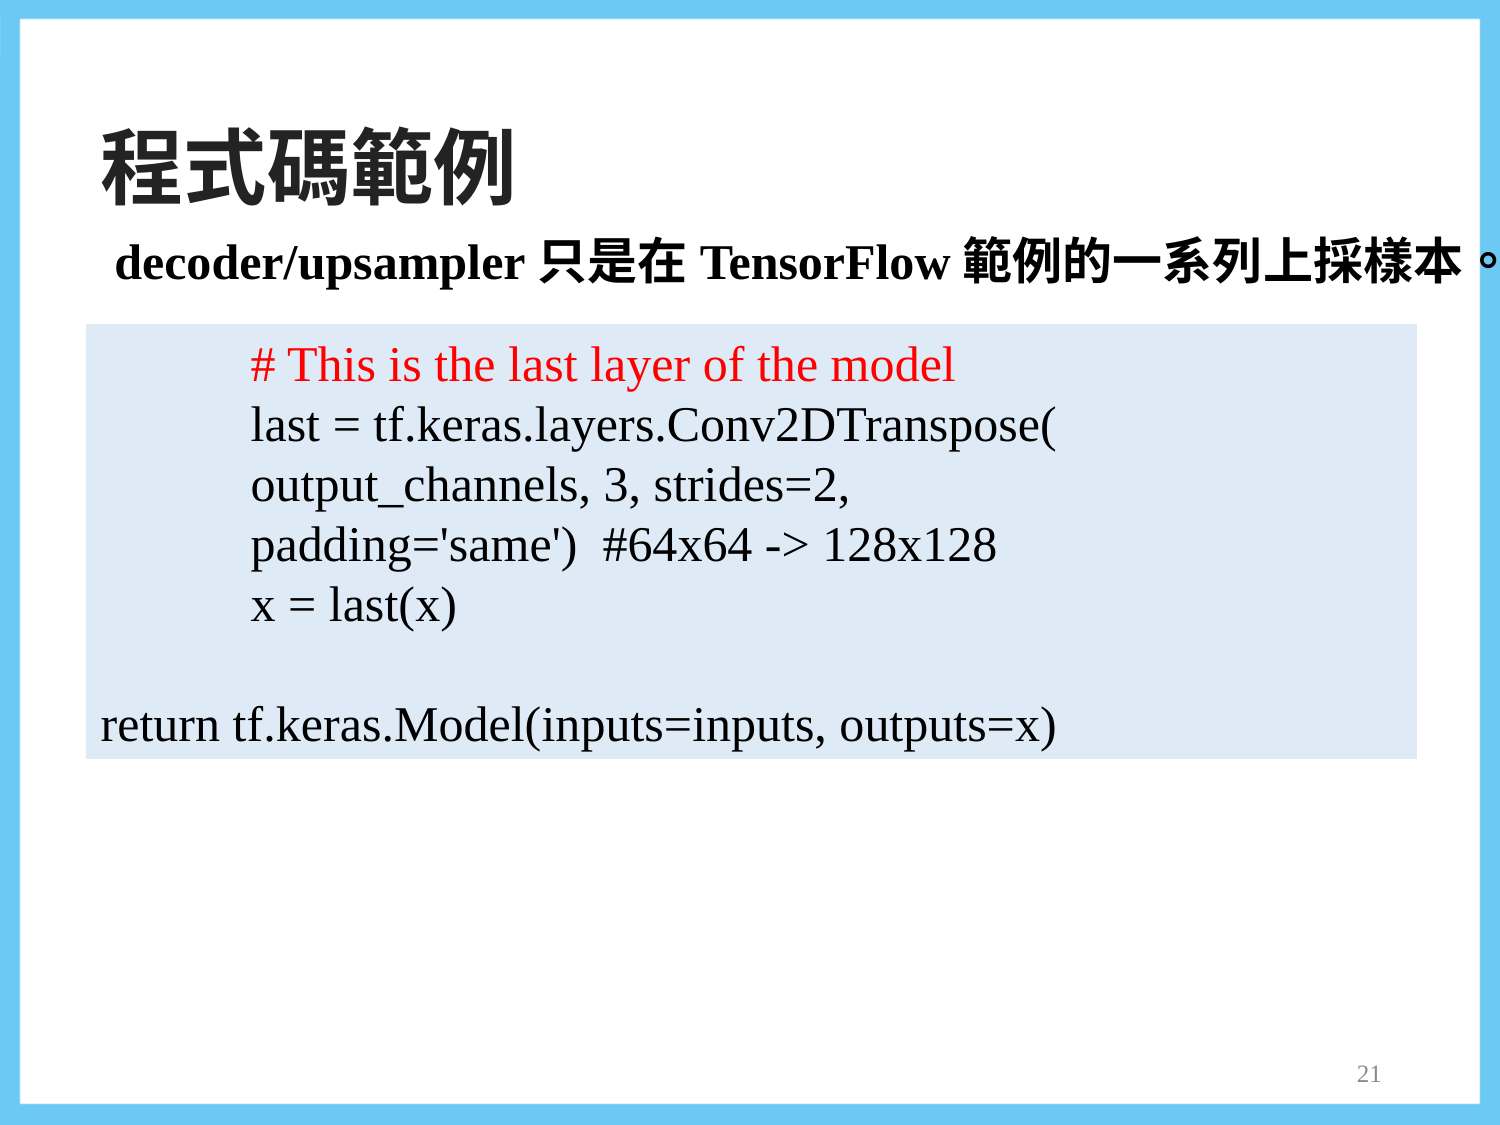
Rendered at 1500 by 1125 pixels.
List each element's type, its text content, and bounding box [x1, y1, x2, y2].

text_box 程式碼範例 [85, 75, 1500, 223]
slide_number 21 [1059, 1042, 1397, 1103]
picture [0, 0, 1500, 1125]
text_box decoder/upsampler只是在TensorFlow範例的一系列上採樣本。 [99, 222, 1500, 297]
text_box # This is the last layer of the model last = tf.keras.layers.Conv2DTranspose( output_channels, 3, strides=2, padding='same') #64x64 -> 128x128 x = last(x) return tf.keras.Model(inputs=inputs, outputs=x) [85, 324, 1417, 759]
